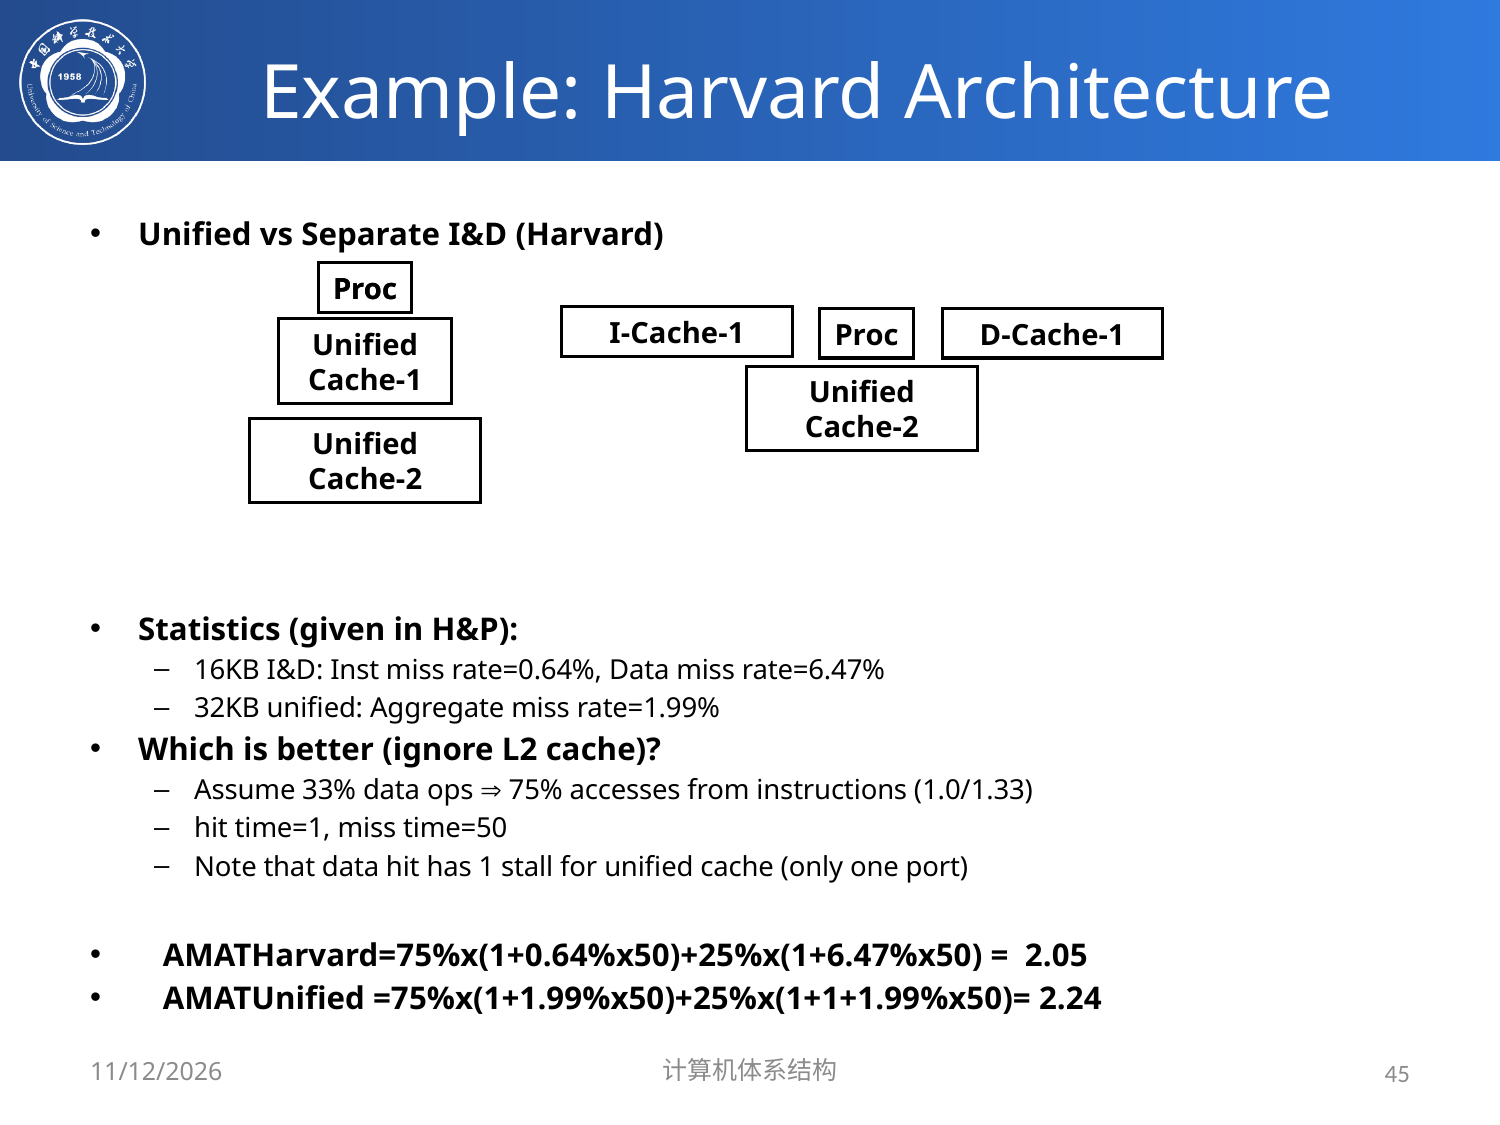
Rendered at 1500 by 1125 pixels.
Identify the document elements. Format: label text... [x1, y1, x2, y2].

footer 计算机体系结构 [512, 1042, 988, 1103]
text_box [249, 261, 1163, 504]
picture [19, 19, 146, 145]
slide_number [75, 1042, 425, 1103]
title Example: Harvard Architecture [169, 24, 1425, 153]
list Unified vs Separate I&D (Harvard) Statistics (given in H&P): 16KB I&D: Inst miss rate=0.64%, Data miss rate=6.47% 32KB unified: Aggregate miss rate=1.99% Which is better (ignore L2 cache)? Assume 33% data ops  75% accesses from instructions (1.0/1.33) hit time=1, miss time=50 Note that data hit has 1 stall for unified cache (only one port) AMATHarvard=75%x(1+0.64%x50)+25%x(1+6.47%x50) = 2.05 AMATUnified =75%x(1+1.99%x50)+25%x(1+1+1.99%x50)= 2.24 [75, 206, 1425, 1036]
slide_number 45 [1074, 1042, 1425, 1103]
